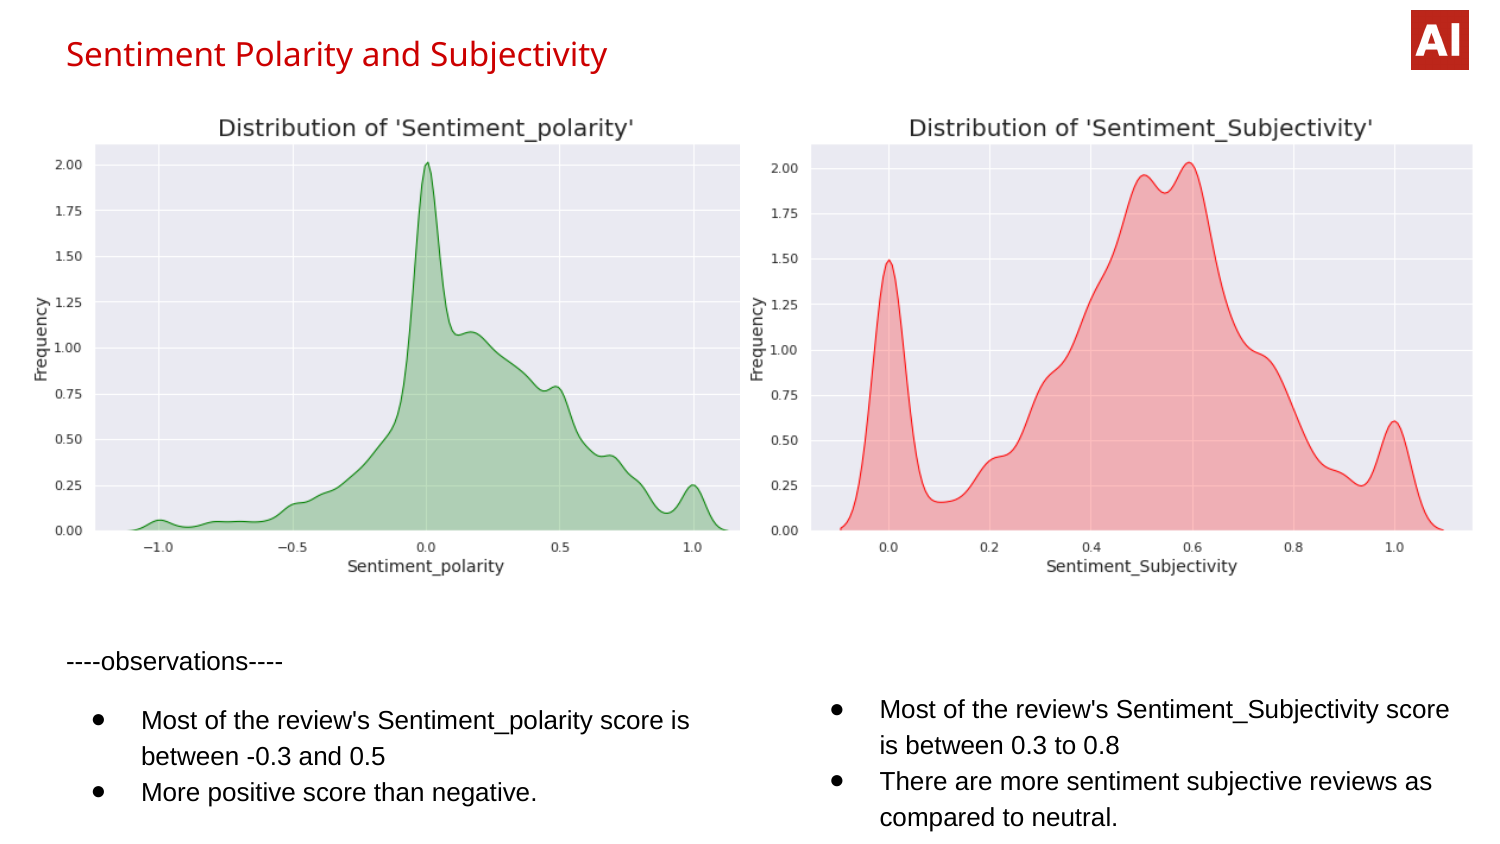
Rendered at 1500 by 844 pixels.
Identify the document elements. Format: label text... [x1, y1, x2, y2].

picture [1411, 10, 1469, 70]
title Sentiment Polarity and Subjectivity [51, 11, 1449, 86]
list ----observations---- Most of the review's Sentiment_polarity score is between -0.3 and 0.5 More positive score than negative. [51, 624, 766, 844]
text_box Most of the review's Sentiment_Subjectivity score is between 0.3 to 0.8 There are more sentiment subjective reviews as compared to neutral. [789, 672, 1481, 844]
picture [24, 109, 1481, 584]
